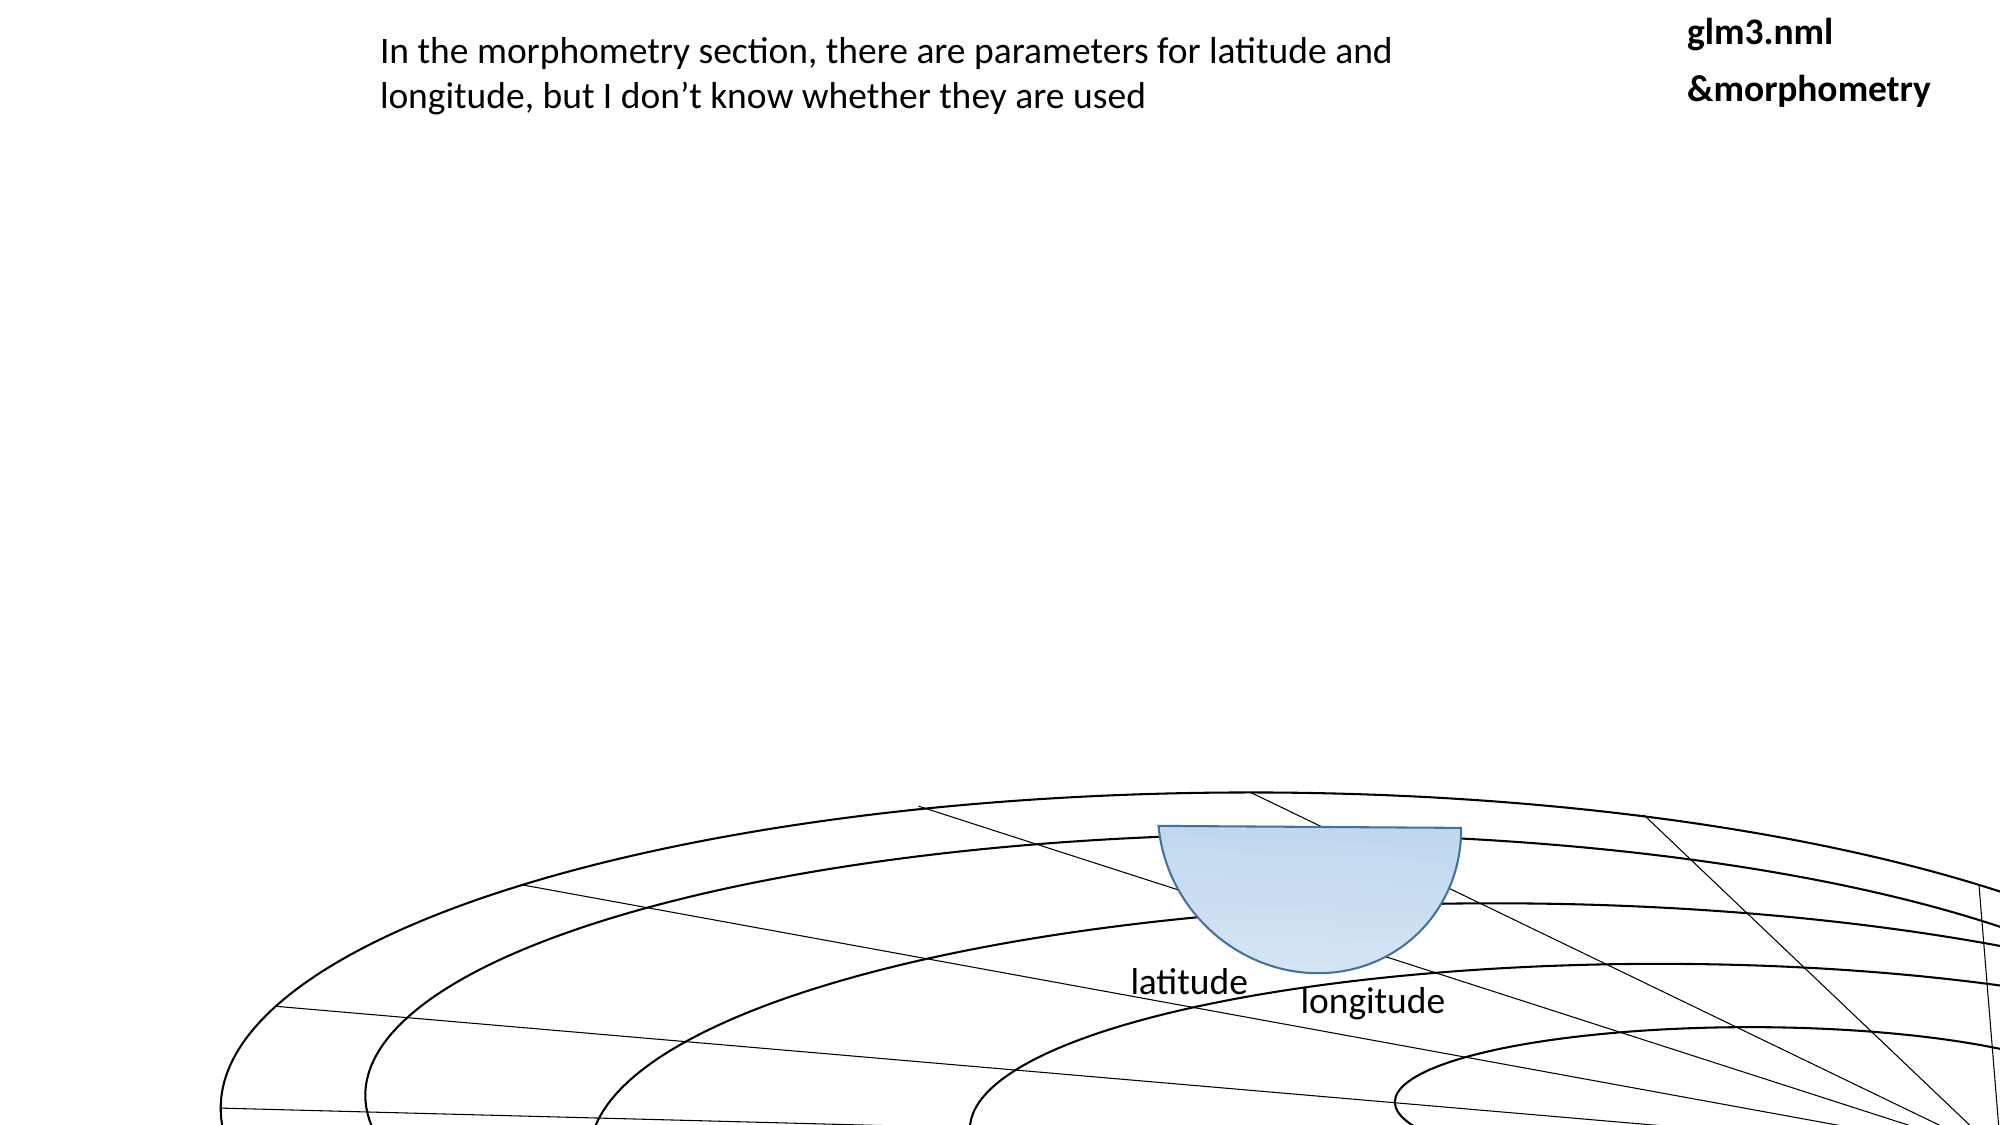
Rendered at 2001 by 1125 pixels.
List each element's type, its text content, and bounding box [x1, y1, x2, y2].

text_box [941, 791, 1313, 806]
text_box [1643, 814, 2000, 1125]
text_box glm3.nml [1672, 0, 1969, 60]
text_box [219, 1006, 274, 1116]
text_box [522, 884, 1643, 1125]
text_box &morphometry [1672, 60, 1969, 117]
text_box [918, 806, 2000, 884]
text_box In the morphometry section, there are parameters for latitude and longitude, but I don’t know whether they are used [365, 18, 1474, 124]
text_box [220, 1108, 522, 1125]
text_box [1250, 792, 2000, 806]
text_box [275, 808, 918, 1006]
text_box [274, 1006, 522, 1108]
